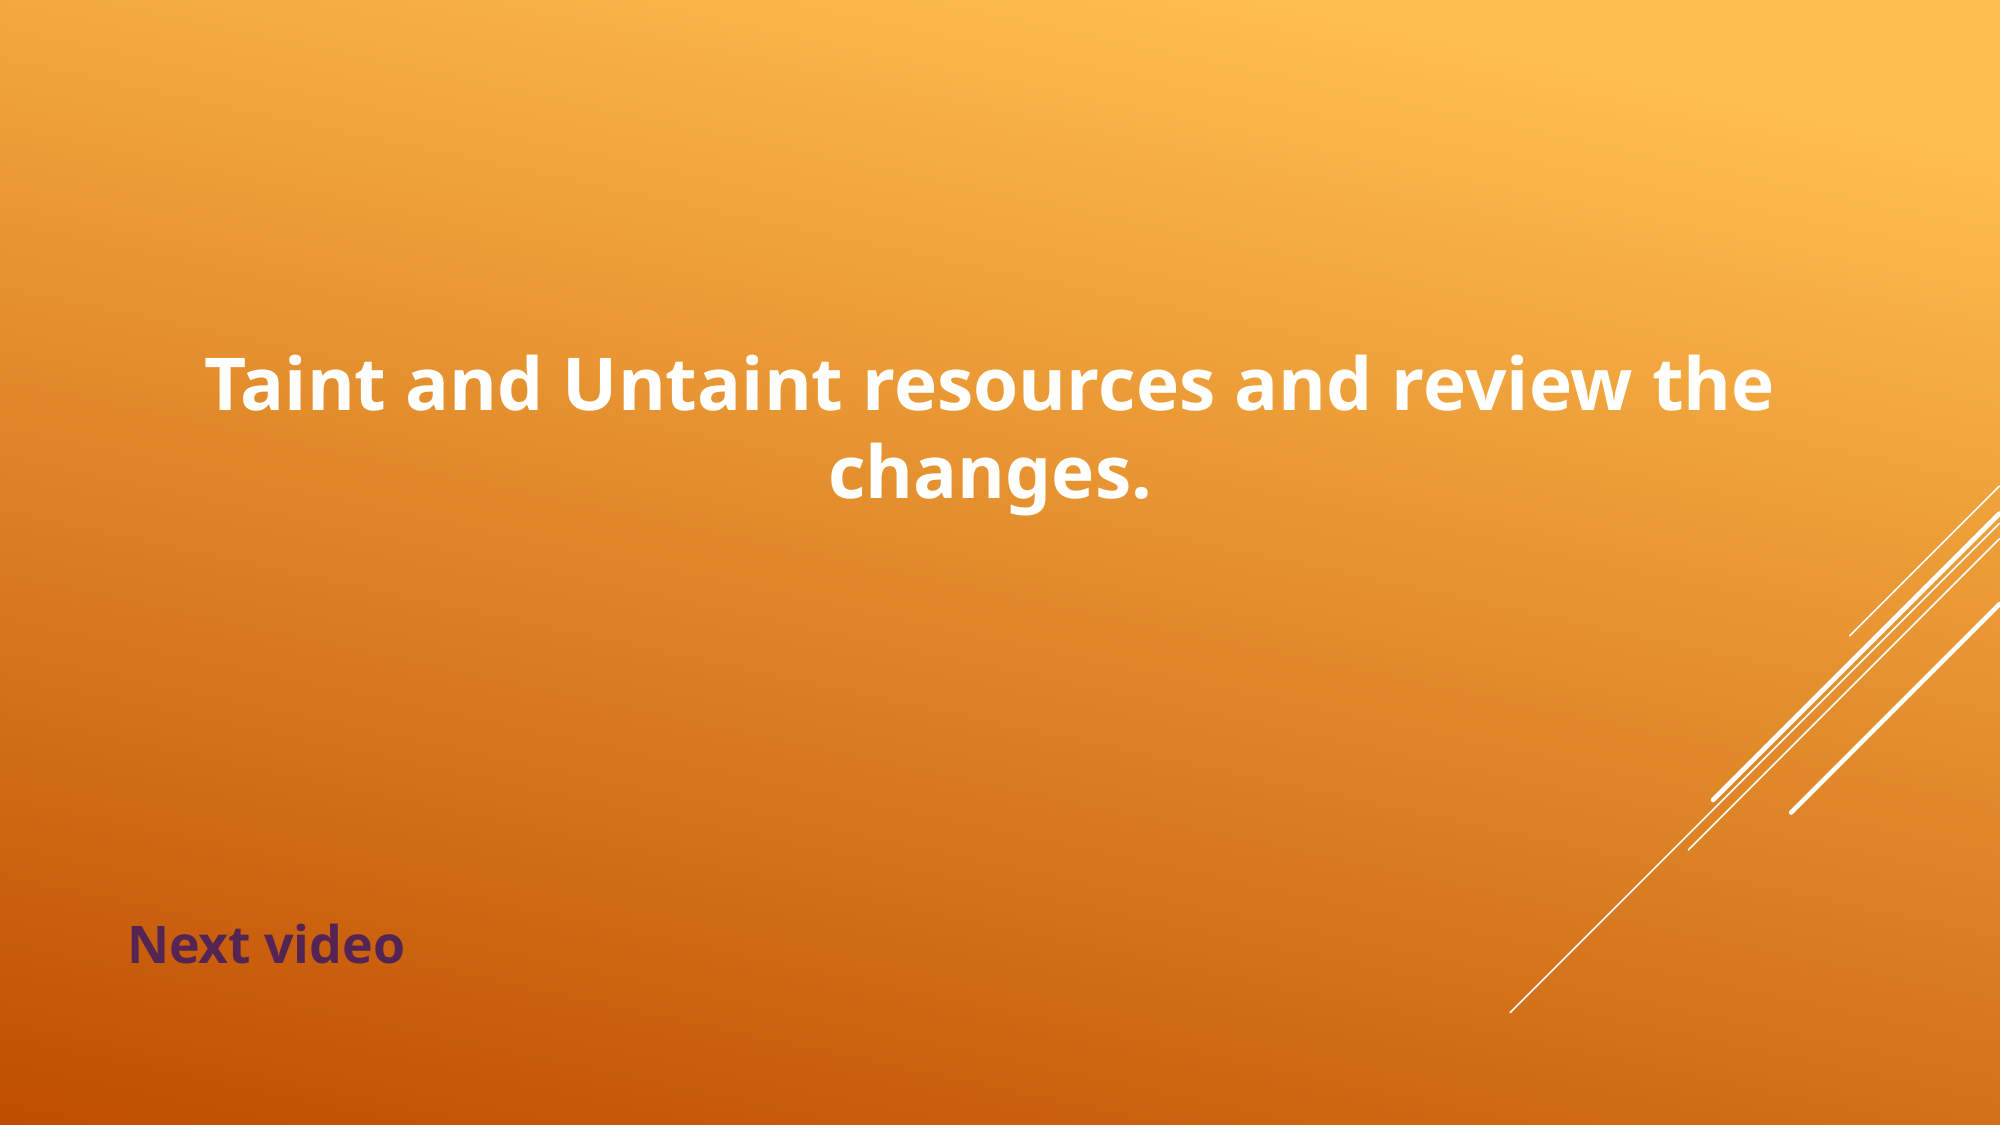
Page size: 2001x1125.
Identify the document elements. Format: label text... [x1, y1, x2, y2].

title Taint and Untaint resources and review the changes. [112, 329, 1869, 521]
list Next video [112, 737, 1513, 984]
